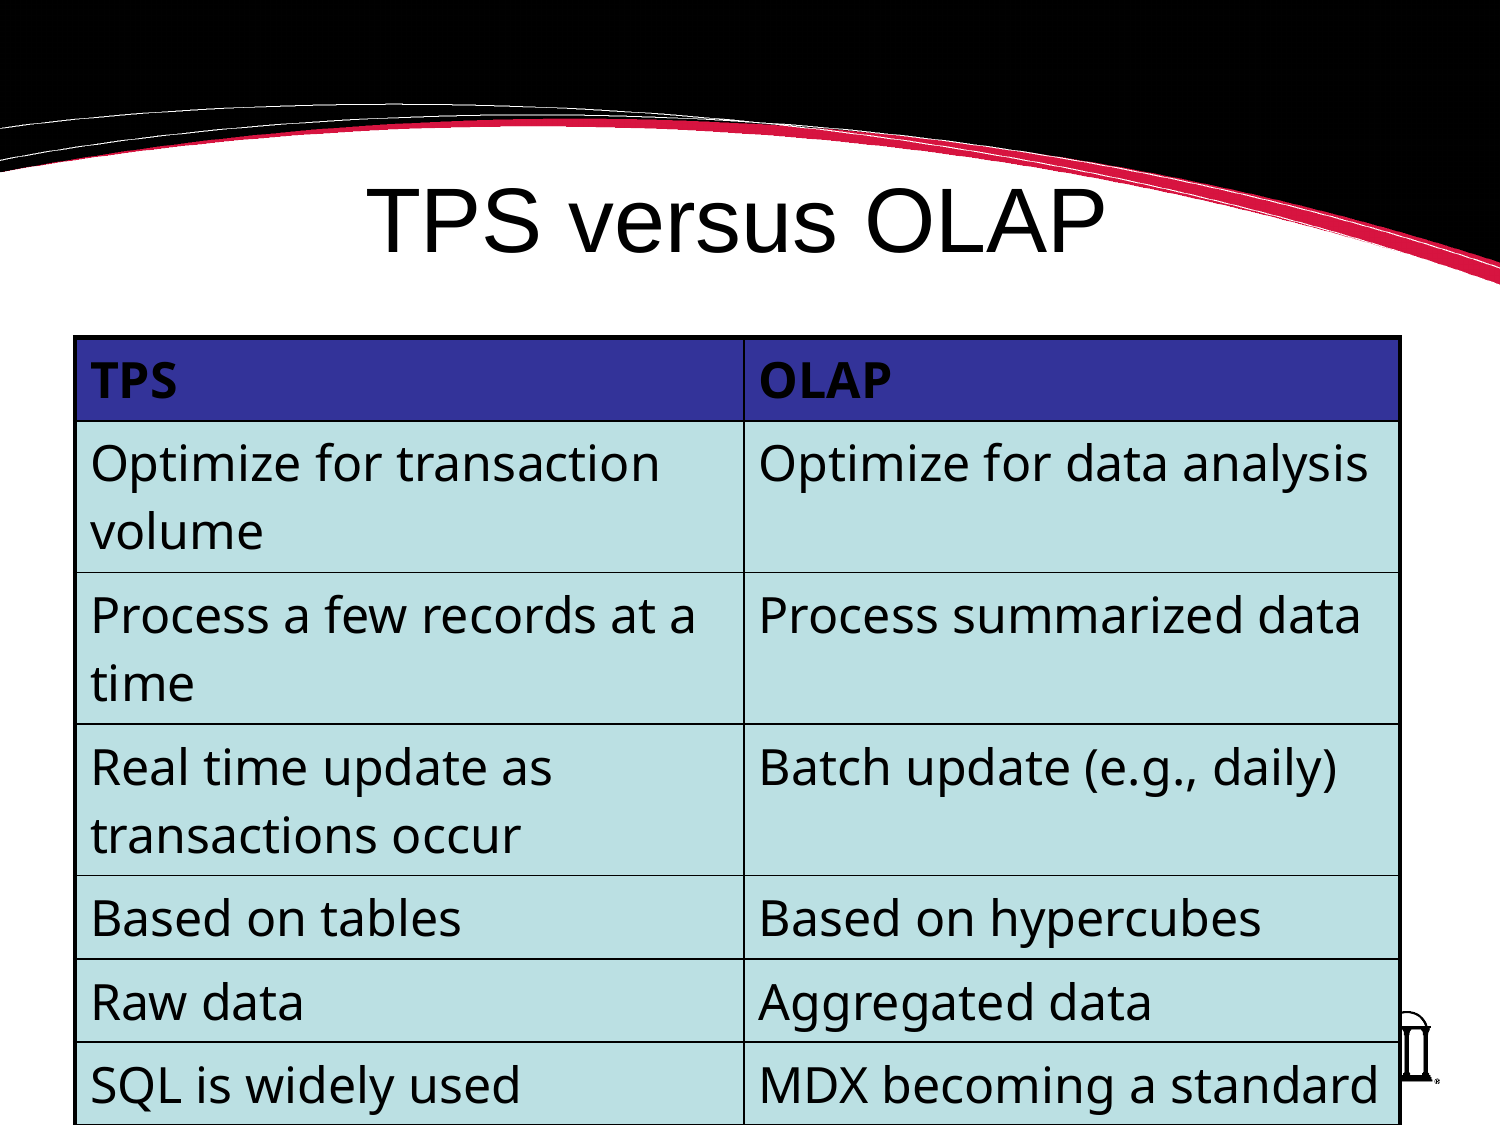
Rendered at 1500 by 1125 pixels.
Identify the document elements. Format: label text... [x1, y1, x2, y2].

table_cell Optimize for transaction volume [77, 422, 743, 572]
table_cell MDX becoming a standard [745, 1043, 1398, 1124]
table_header TPS [77, 340, 743, 420]
title TPS versus OLAP [62, 121, 1413, 310]
picture [1402, 1011, 1440, 1084]
table_cell Aggregated data [745, 960, 1398, 1041]
table_cell Based on hypercubes [745, 876, 1398, 958]
table_cell Process summarized data [745, 573, 1398, 723]
table_cell SQL is widely used [77, 1043, 743, 1124]
table_cell Based on tables [77, 876, 743, 958]
table_cell Batch update (e.g., daily) [745, 725, 1398, 875]
table_cell Raw data [77, 960, 743, 1041]
table_cell Optimize for data analysis [745, 422, 1398, 572]
table_header OLAP [745, 340, 1398, 420]
picture [0, 0, 1500, 286]
table_cell Real time update as transactions occur [77, 725, 743, 875]
table_cell Process a few records at a time [77, 573, 743, 723]
